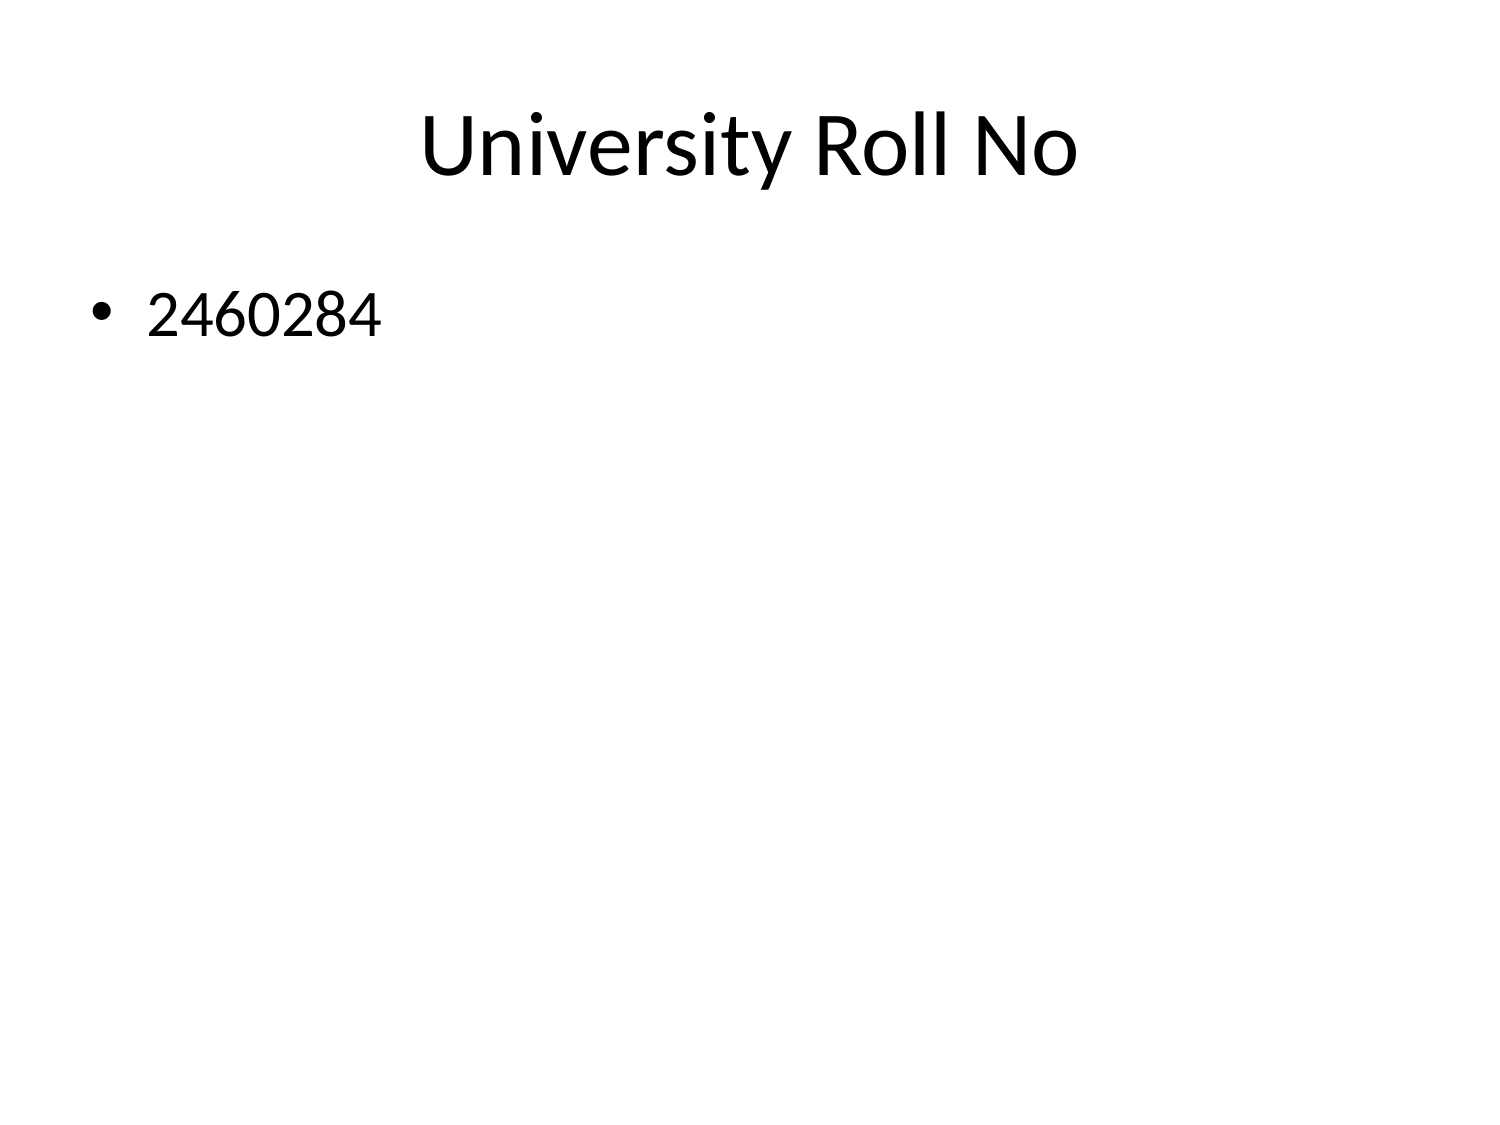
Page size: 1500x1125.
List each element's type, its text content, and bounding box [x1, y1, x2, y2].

title University Roll No [75, 45, 1425, 233]
list 2460284 [75, 262, 1425, 1005]
